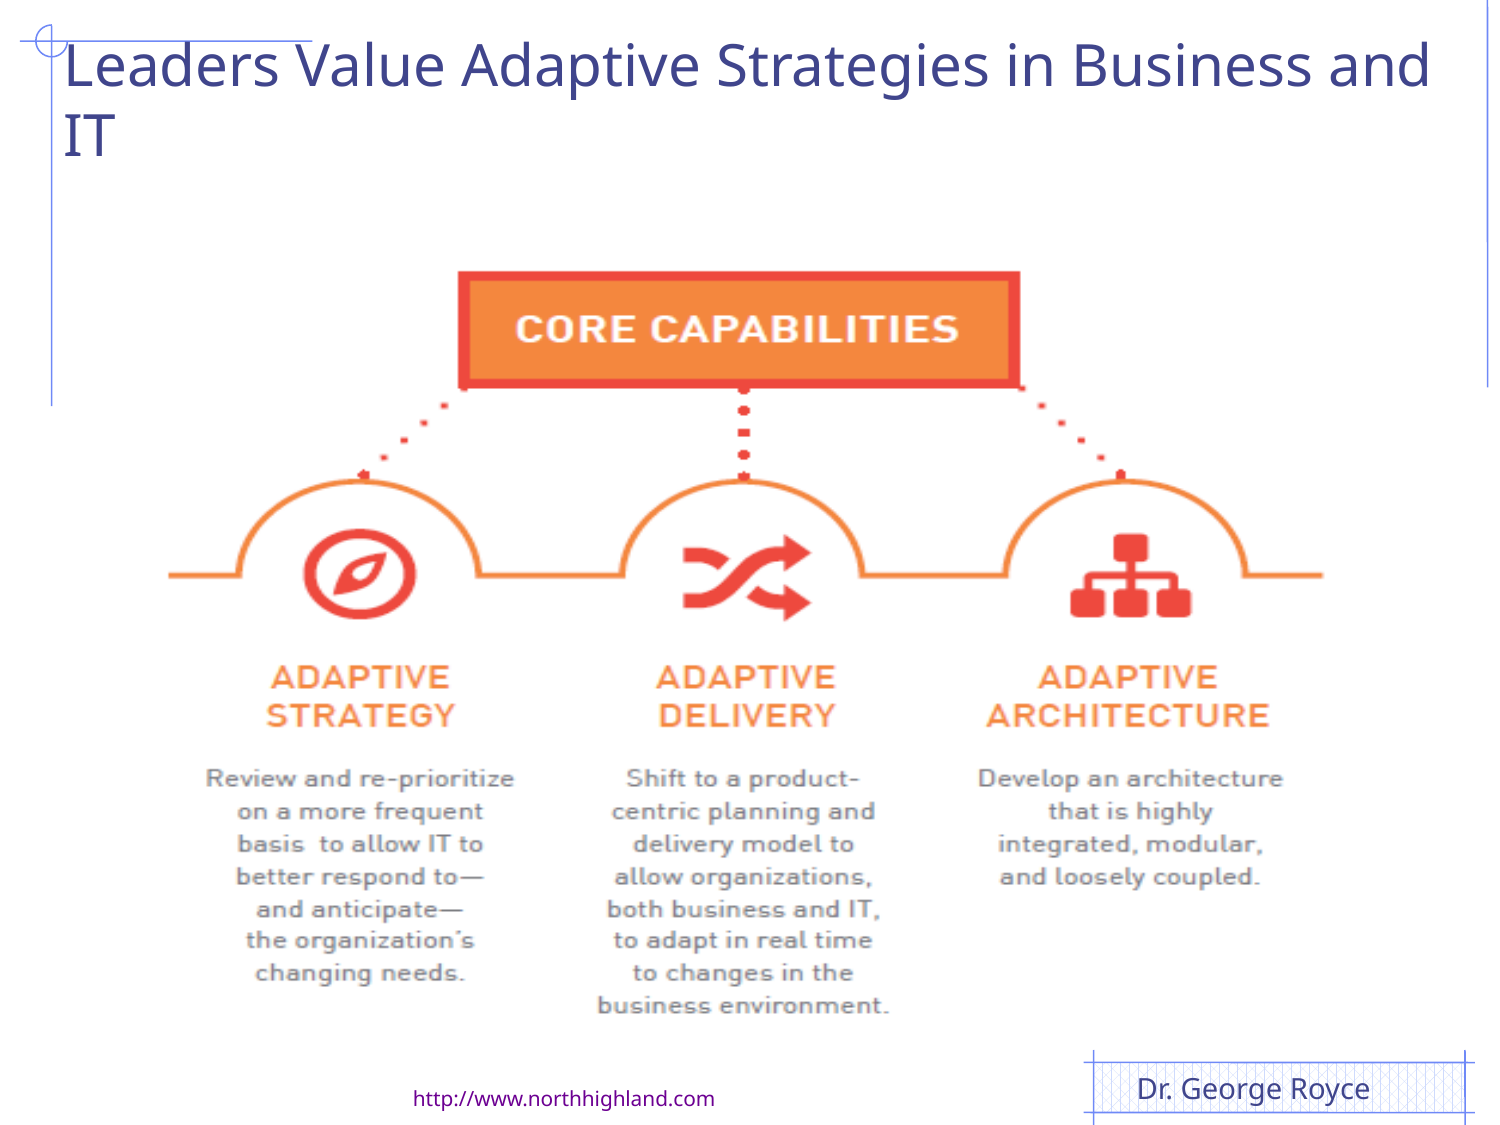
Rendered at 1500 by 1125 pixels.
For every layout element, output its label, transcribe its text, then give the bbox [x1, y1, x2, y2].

title Leaders Value Adaptive Strategies in Business and IT [48, 41, 1463, 154]
picture [107, 239, 1400, 1033]
text_box http://www.northhighland.com [398, 1078, 731, 1118]
slide_number Dr. George Royce [1066, 1062, 1463, 1113]
